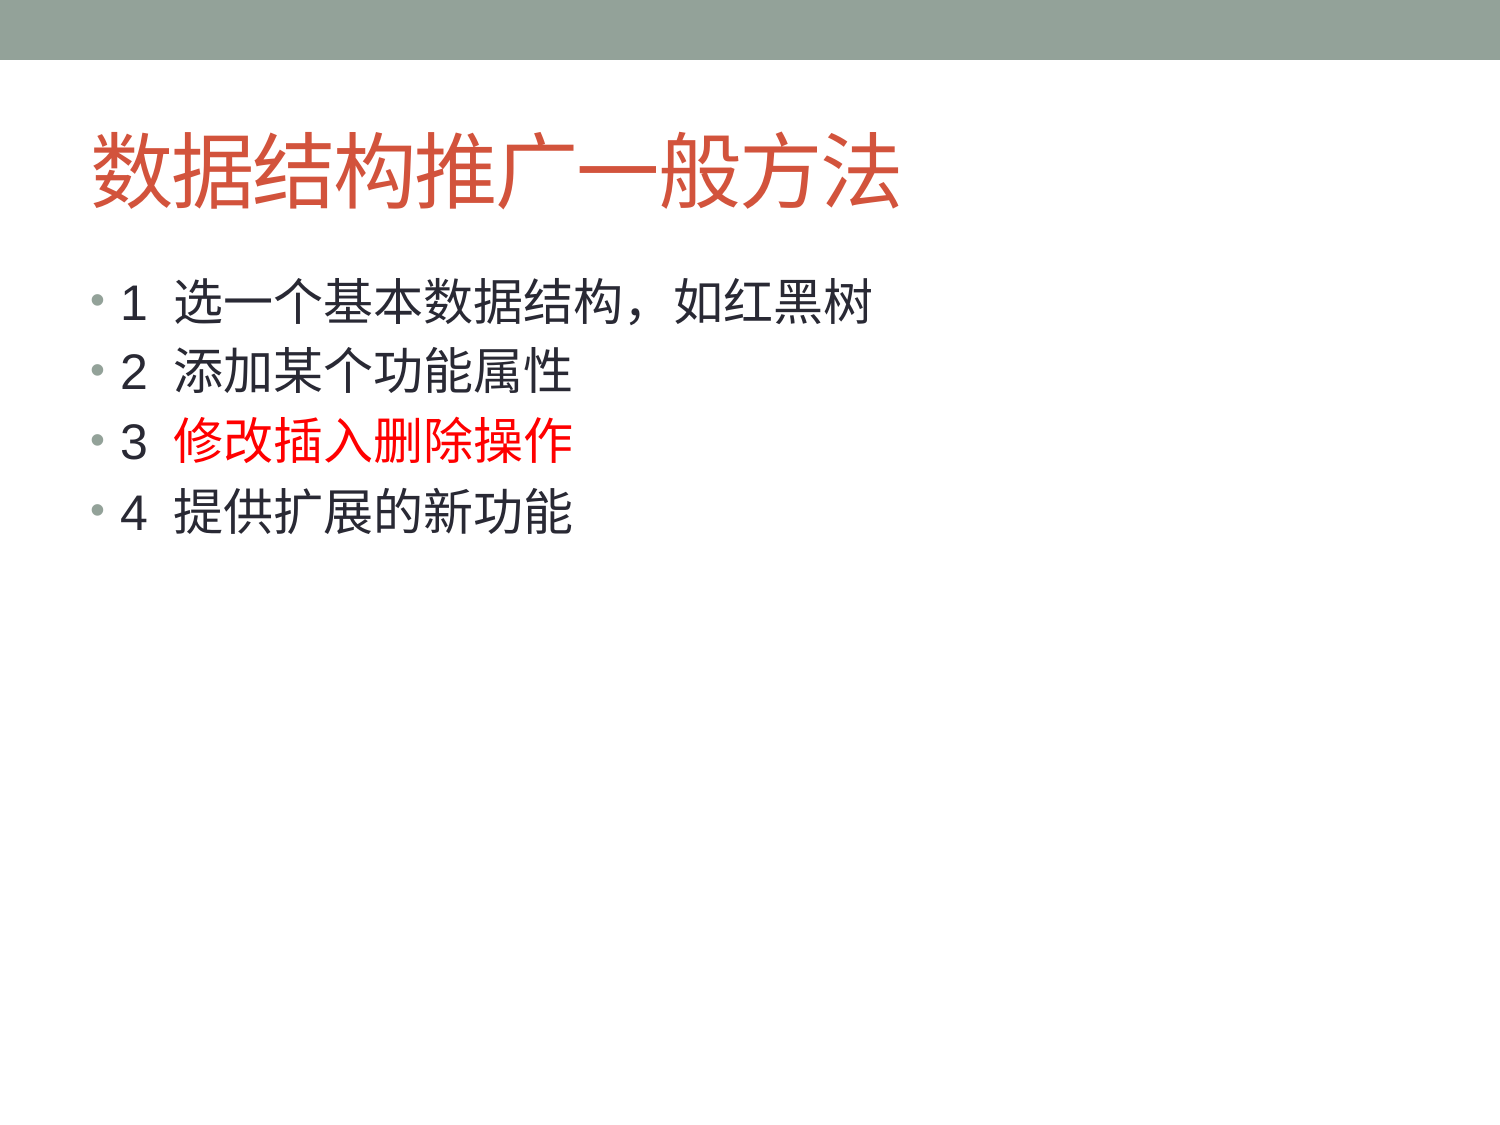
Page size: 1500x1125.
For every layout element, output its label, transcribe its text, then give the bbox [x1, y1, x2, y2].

title 数据结构推广一般方法 [75, 87, 1425, 250]
list 1 选一个基本数据结构，如红黑树 2 添加某个功能属性 3 修改插入删除操作 4 提供扩展的新功能 [75, 262, 1425, 1063]
